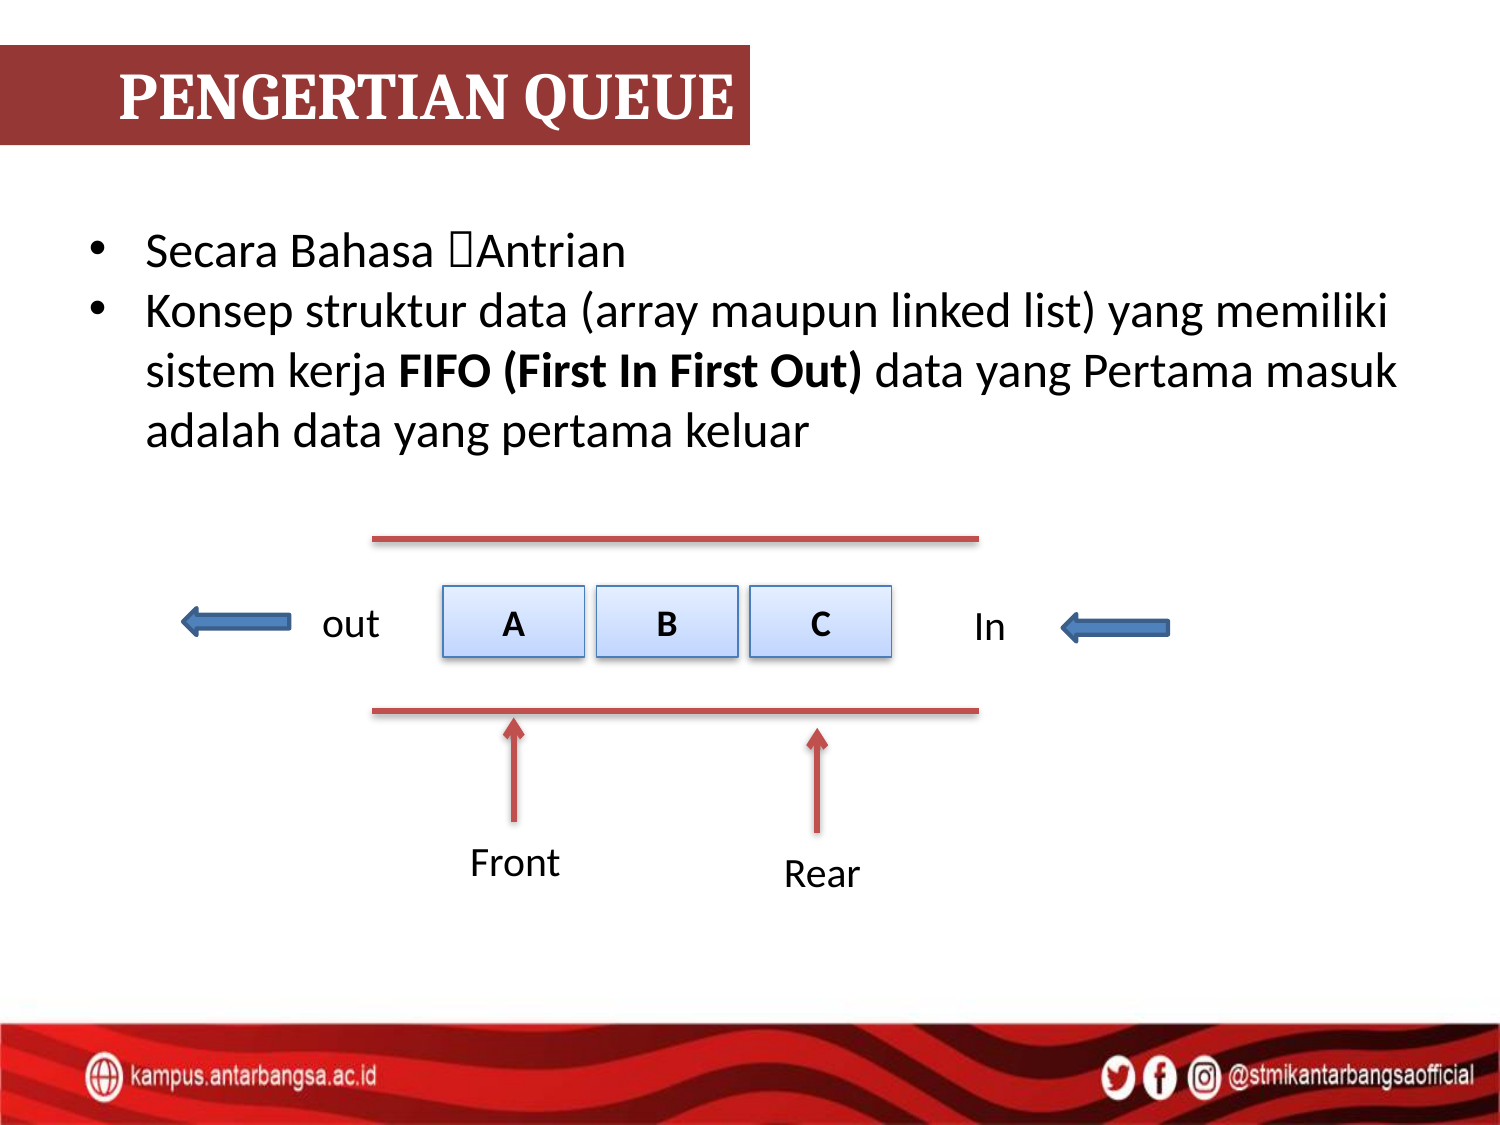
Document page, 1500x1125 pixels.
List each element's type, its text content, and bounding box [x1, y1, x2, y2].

text_box out [307, 588, 396, 654]
text_box Front [455, 827, 576, 893]
text_box A [442, 585, 584, 658]
text_box [180, 606, 292, 638]
picture [0, 0, 1500, 1125]
text_box PENGERTIAN QUEUE [0, 45, 750, 146]
text_box [1060, 612, 1171, 644]
text_box In [958, 591, 1022, 657]
text_box Rear [769, 838, 876, 903]
text_box Secara Bahasa Antrian Konsep struktur data (array maupun linked list) yang memiliki sistem kerja FIFO (First In First Out) data yang Pertama masuk adalah data yang pertama keluar [74, 210, 1421, 466]
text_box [589, 321, 762, 929]
text_box C [766, 585, 892, 658]
